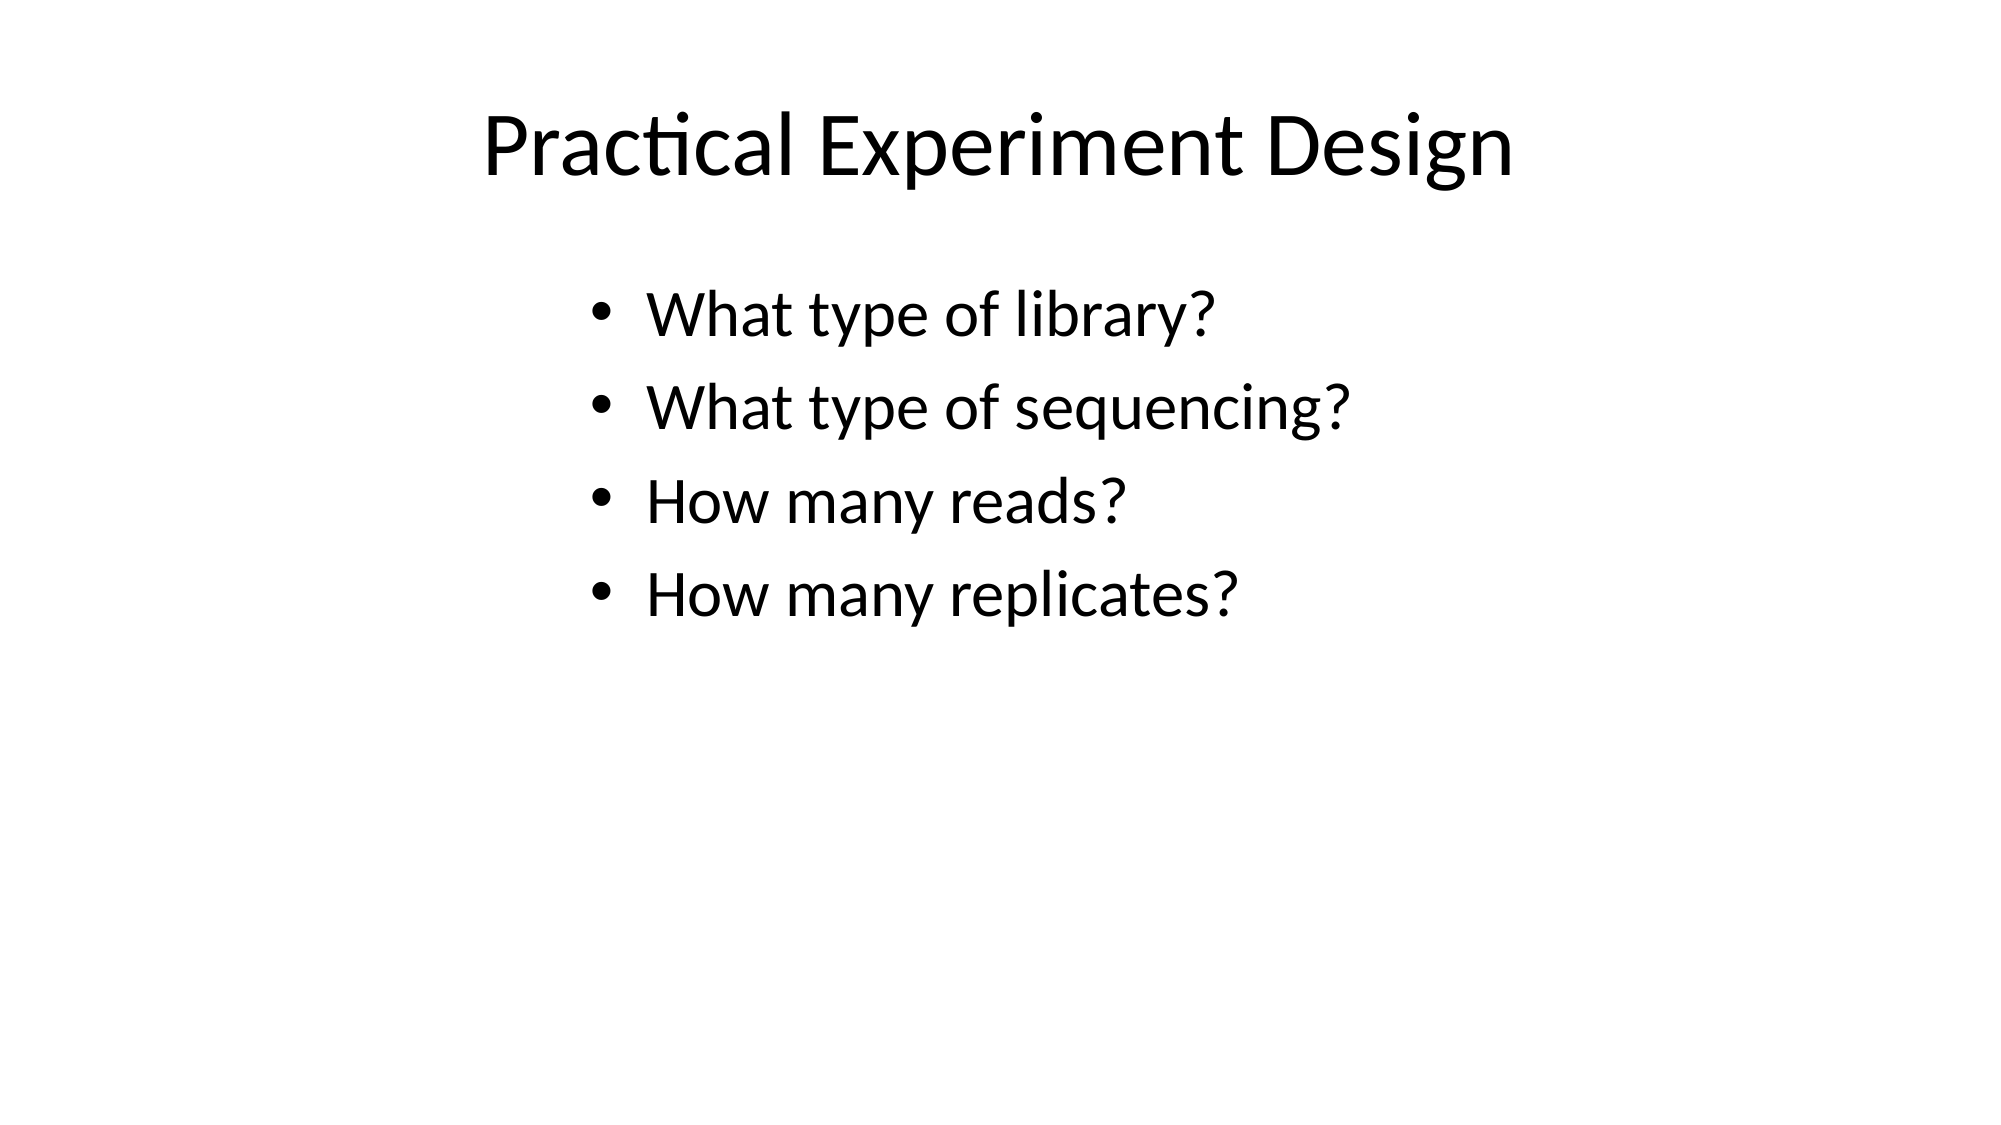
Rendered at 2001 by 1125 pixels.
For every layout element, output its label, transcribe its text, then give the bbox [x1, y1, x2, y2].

list What type of library? What type of sequencing? How many reads? How many replicates? [574, 262, 1675, 1005]
title Practical Experiment Design [99, 45, 1900, 233]
